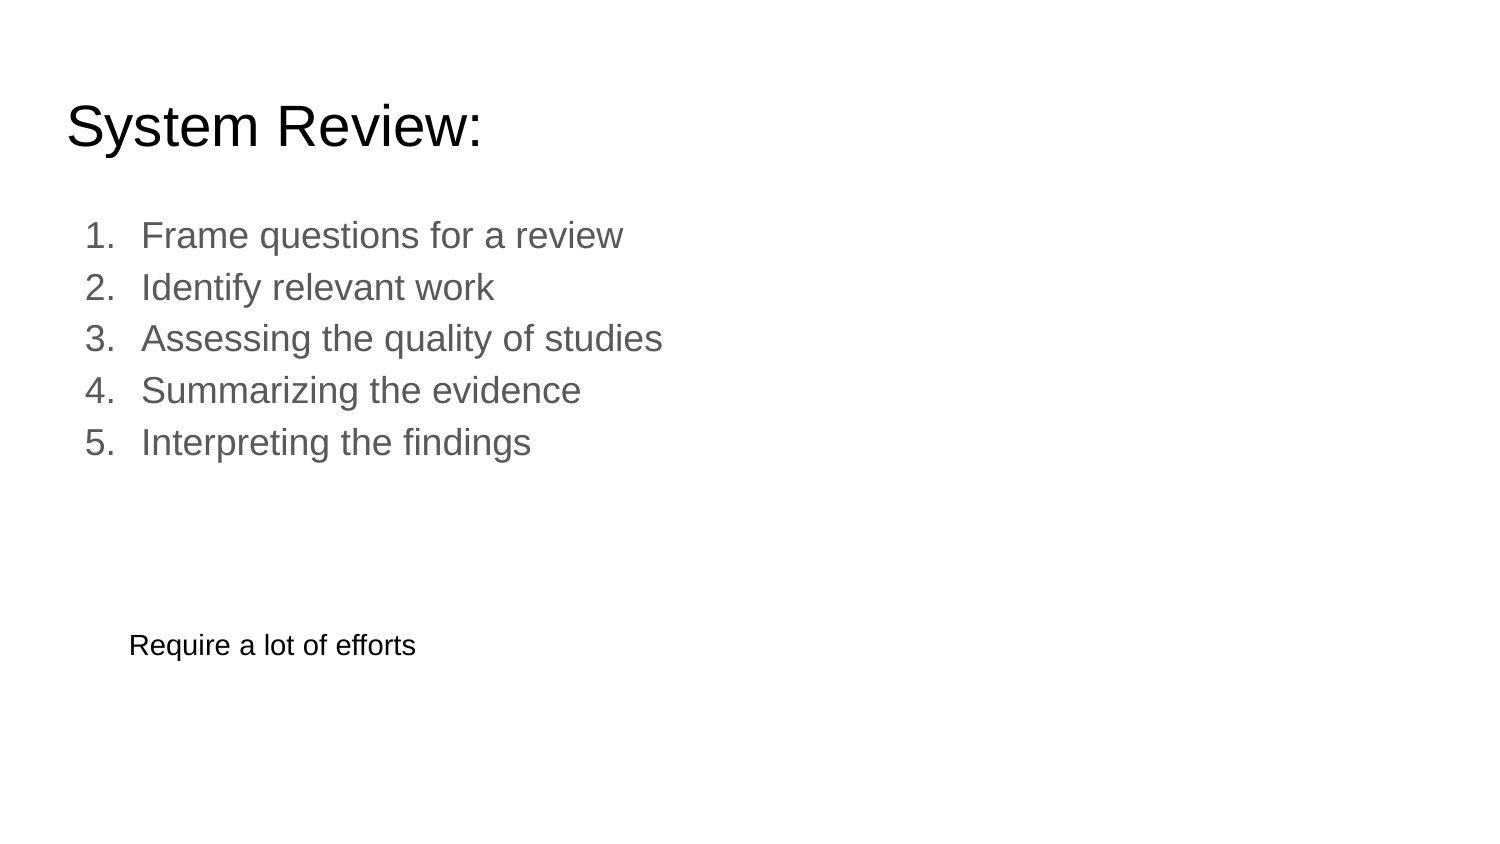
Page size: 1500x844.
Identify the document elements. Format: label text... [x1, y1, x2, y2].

title System Review: [51, 72, 1449, 167]
text_box Require a lot of efforts [113, 611, 782, 750]
list Frame questions for a review Identify relevant work Assessing the quality of studies Summarizing the evidence Interpreting the findings [51, 189, 1449, 750]
